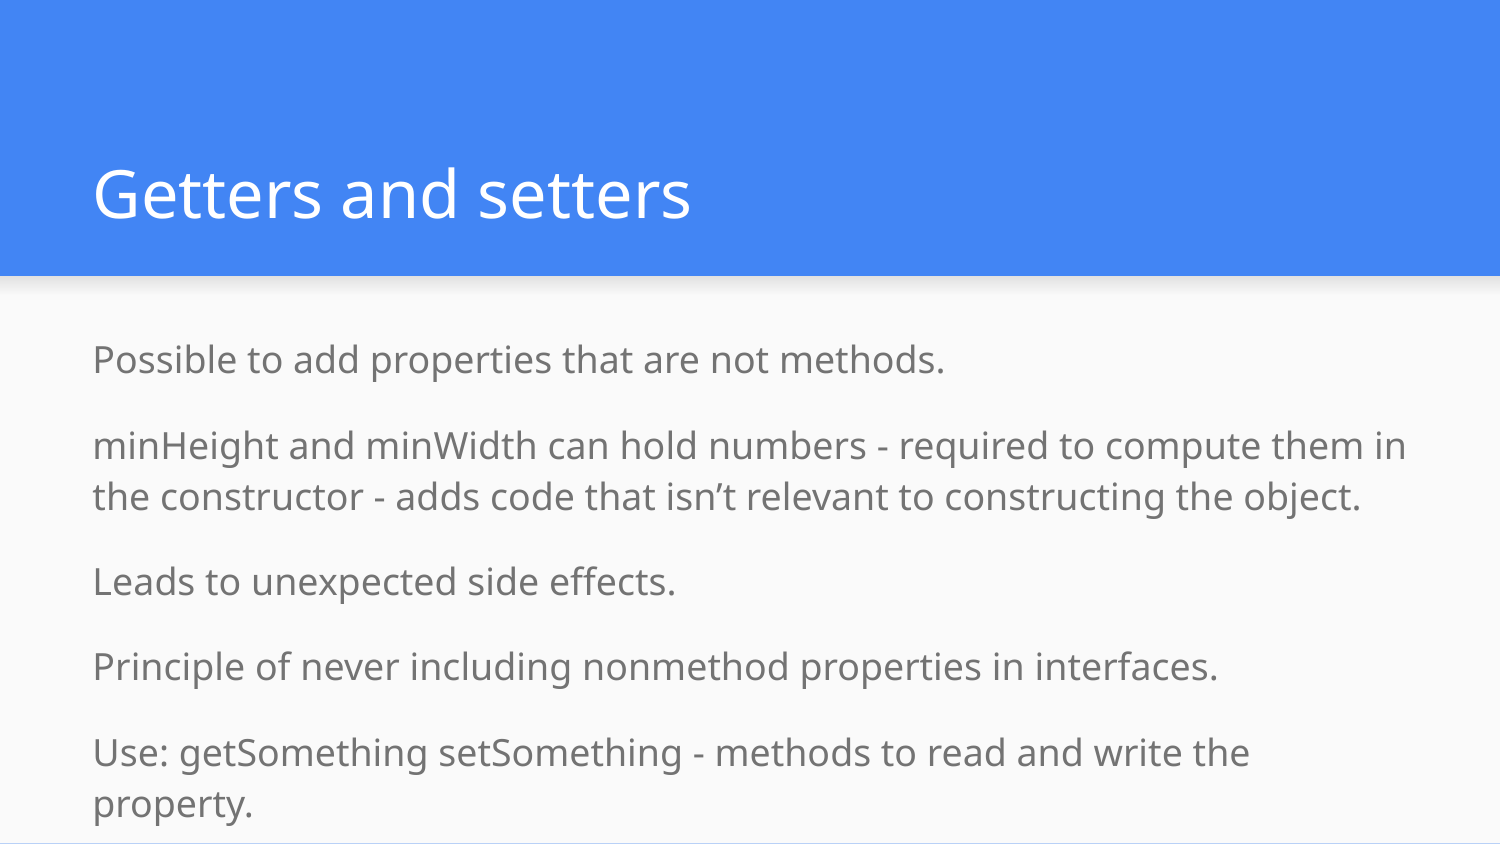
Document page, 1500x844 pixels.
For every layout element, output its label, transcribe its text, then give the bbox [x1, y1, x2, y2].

list Possible to add properties that are not methods. minHeight and minWidth can hold numbers - required to compute them in the constructor - adds code that isn’t relevant to constructing the object. Leads to unexpected side effects. Principle of never including nonmethod properties in interfaces. Use: getSomething setSomething - methods to read and write the property. [77, 314, 1427, 760]
title Getters and setters [77, 121, 1427, 248]
